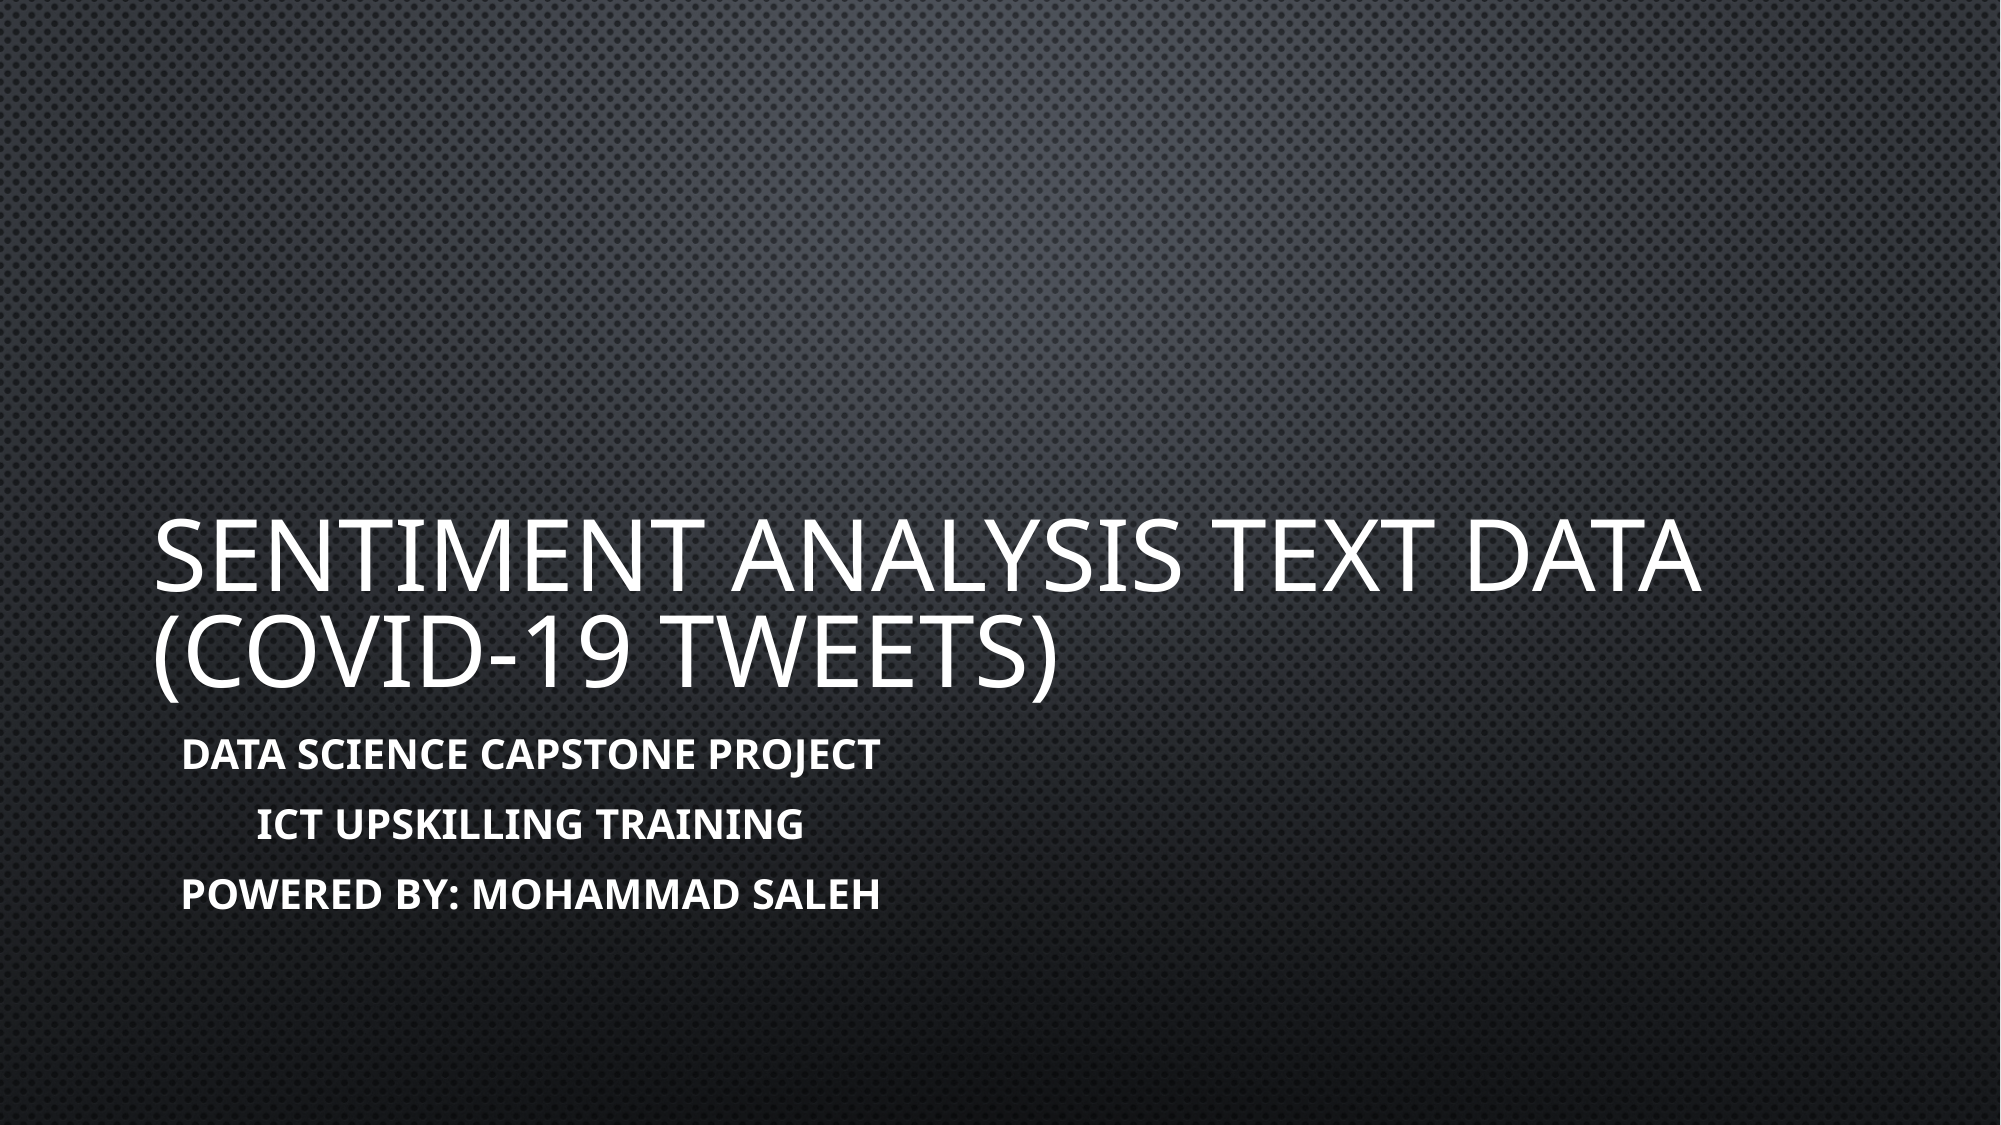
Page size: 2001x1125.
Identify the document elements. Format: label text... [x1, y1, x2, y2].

subtitle Data science Capstone Project ICT Upskilling Training Powered By: Mohammad Saleh [162, 720, 900, 930]
title Sentiment Analysis Text Data (COVID-19 Tweets) [137, 464, 1775, 715]
